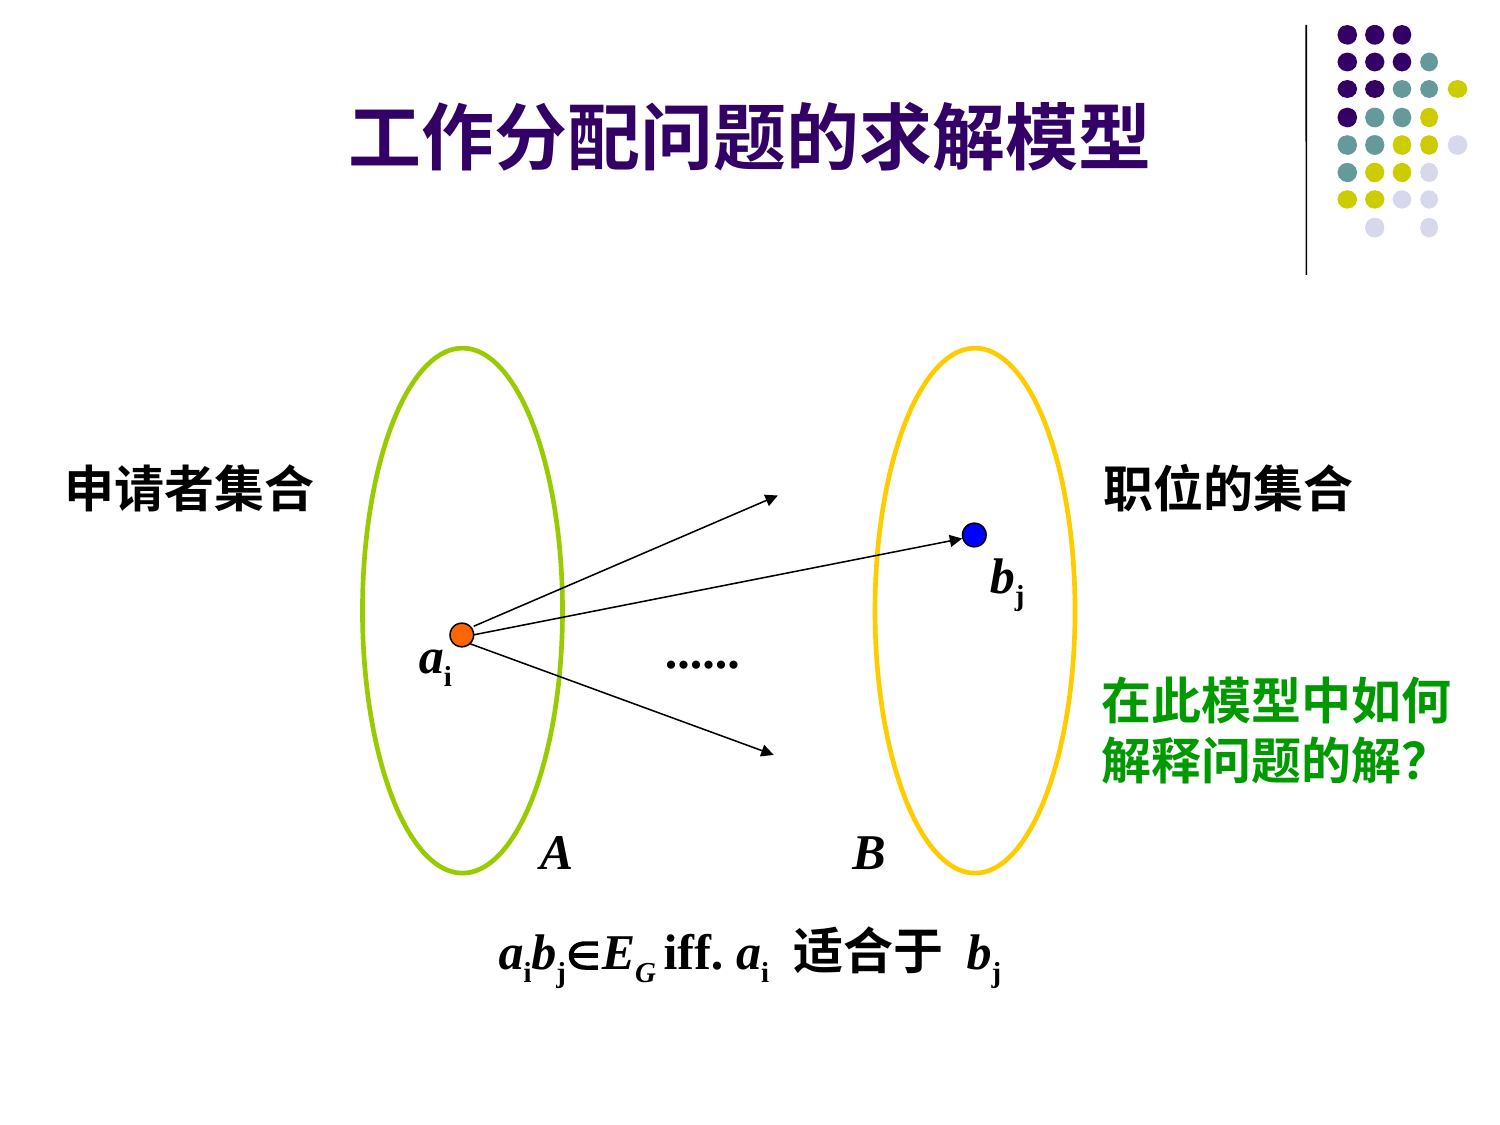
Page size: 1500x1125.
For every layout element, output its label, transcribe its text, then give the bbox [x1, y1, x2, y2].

text_box [362, 348, 563, 874]
title 工作分配问题的求解模型 [0, 76, 1500, 187]
text_box 职位的集合 [1088, 449, 1420, 525]
text_box ...... [649, 610, 813, 686]
text_box [473, 494, 778, 627]
text_box [875, 539, 1075, 874]
text_box 申请者集合 [49, 449, 352, 525]
text_box B [837, 812, 963, 888]
text_box A [525, 812, 650, 888]
text_box [469, 643, 774, 757]
text_box [877, 348, 1071, 555]
text_box [473, 534, 963, 635]
text_box bj [975, 535, 1100, 619]
text_box [962, 523, 987, 547]
text_box 在此模型中如何解释问题的解？ [1076, 662, 1477, 798]
text_box aibjEG iff. ai 适合于 bj [437, 912, 1063, 996]
text_box ai [404, 616, 530, 700]
